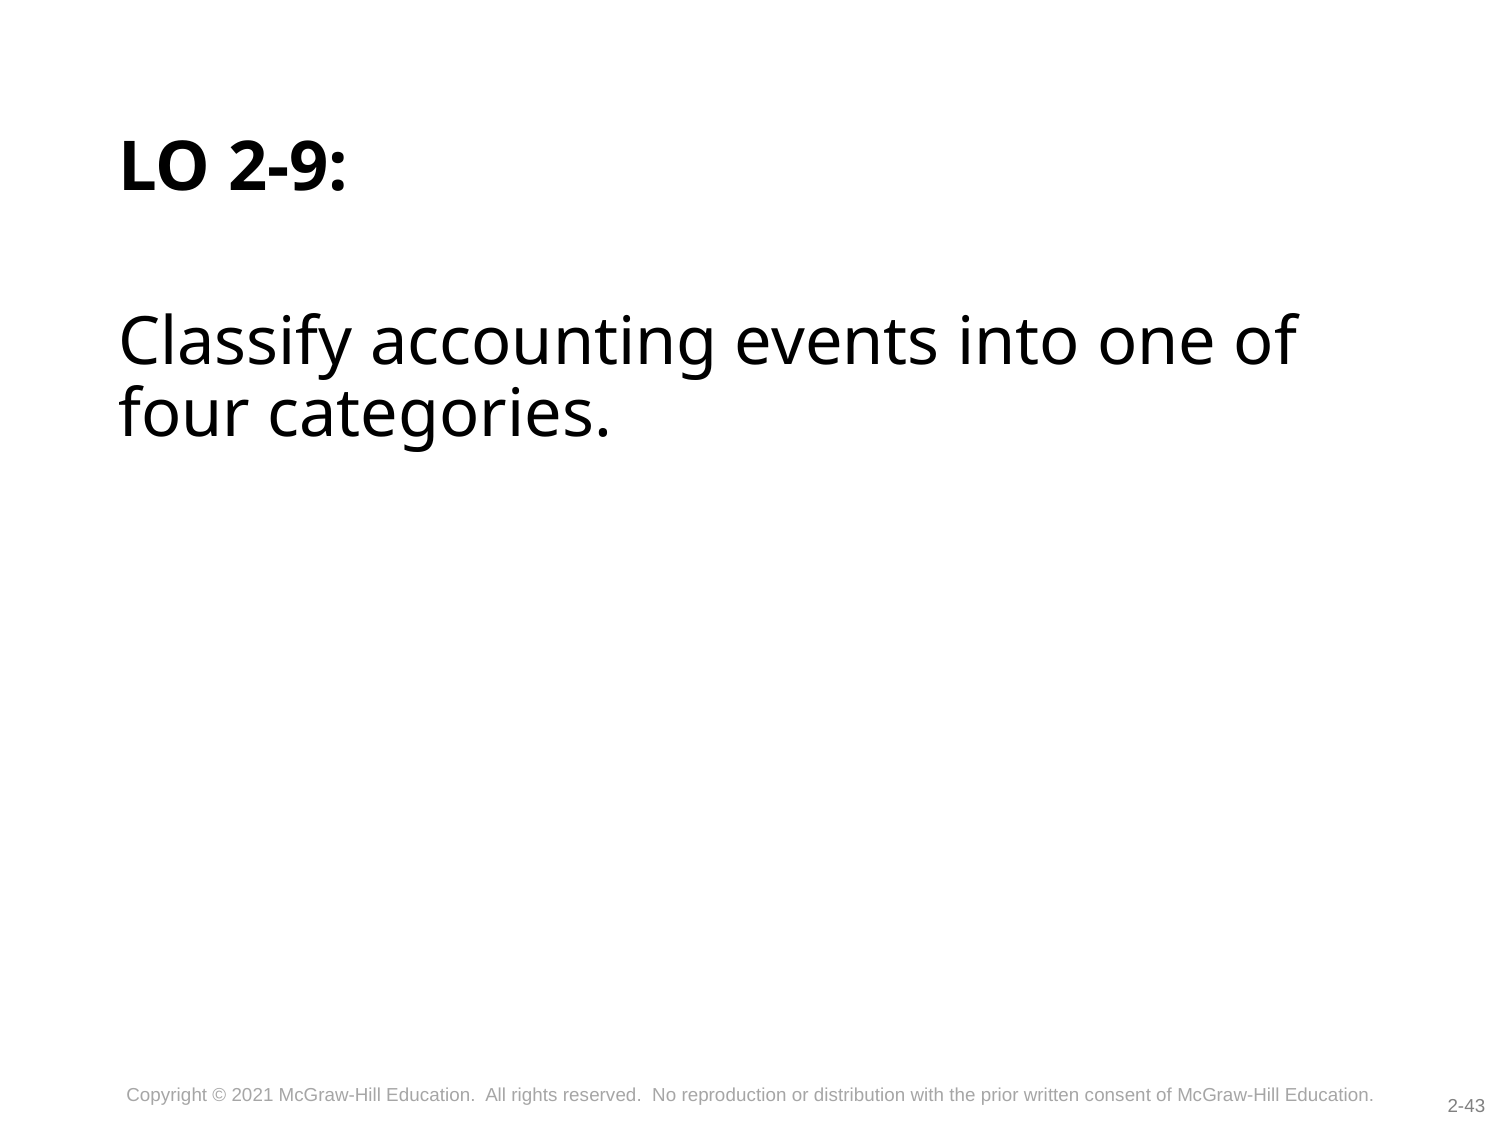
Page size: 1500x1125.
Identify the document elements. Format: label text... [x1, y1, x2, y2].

list Classify accounting events into one of four categories. [103, 299, 1397, 1014]
title LO 2-9: [103, 59, 1397, 278]
